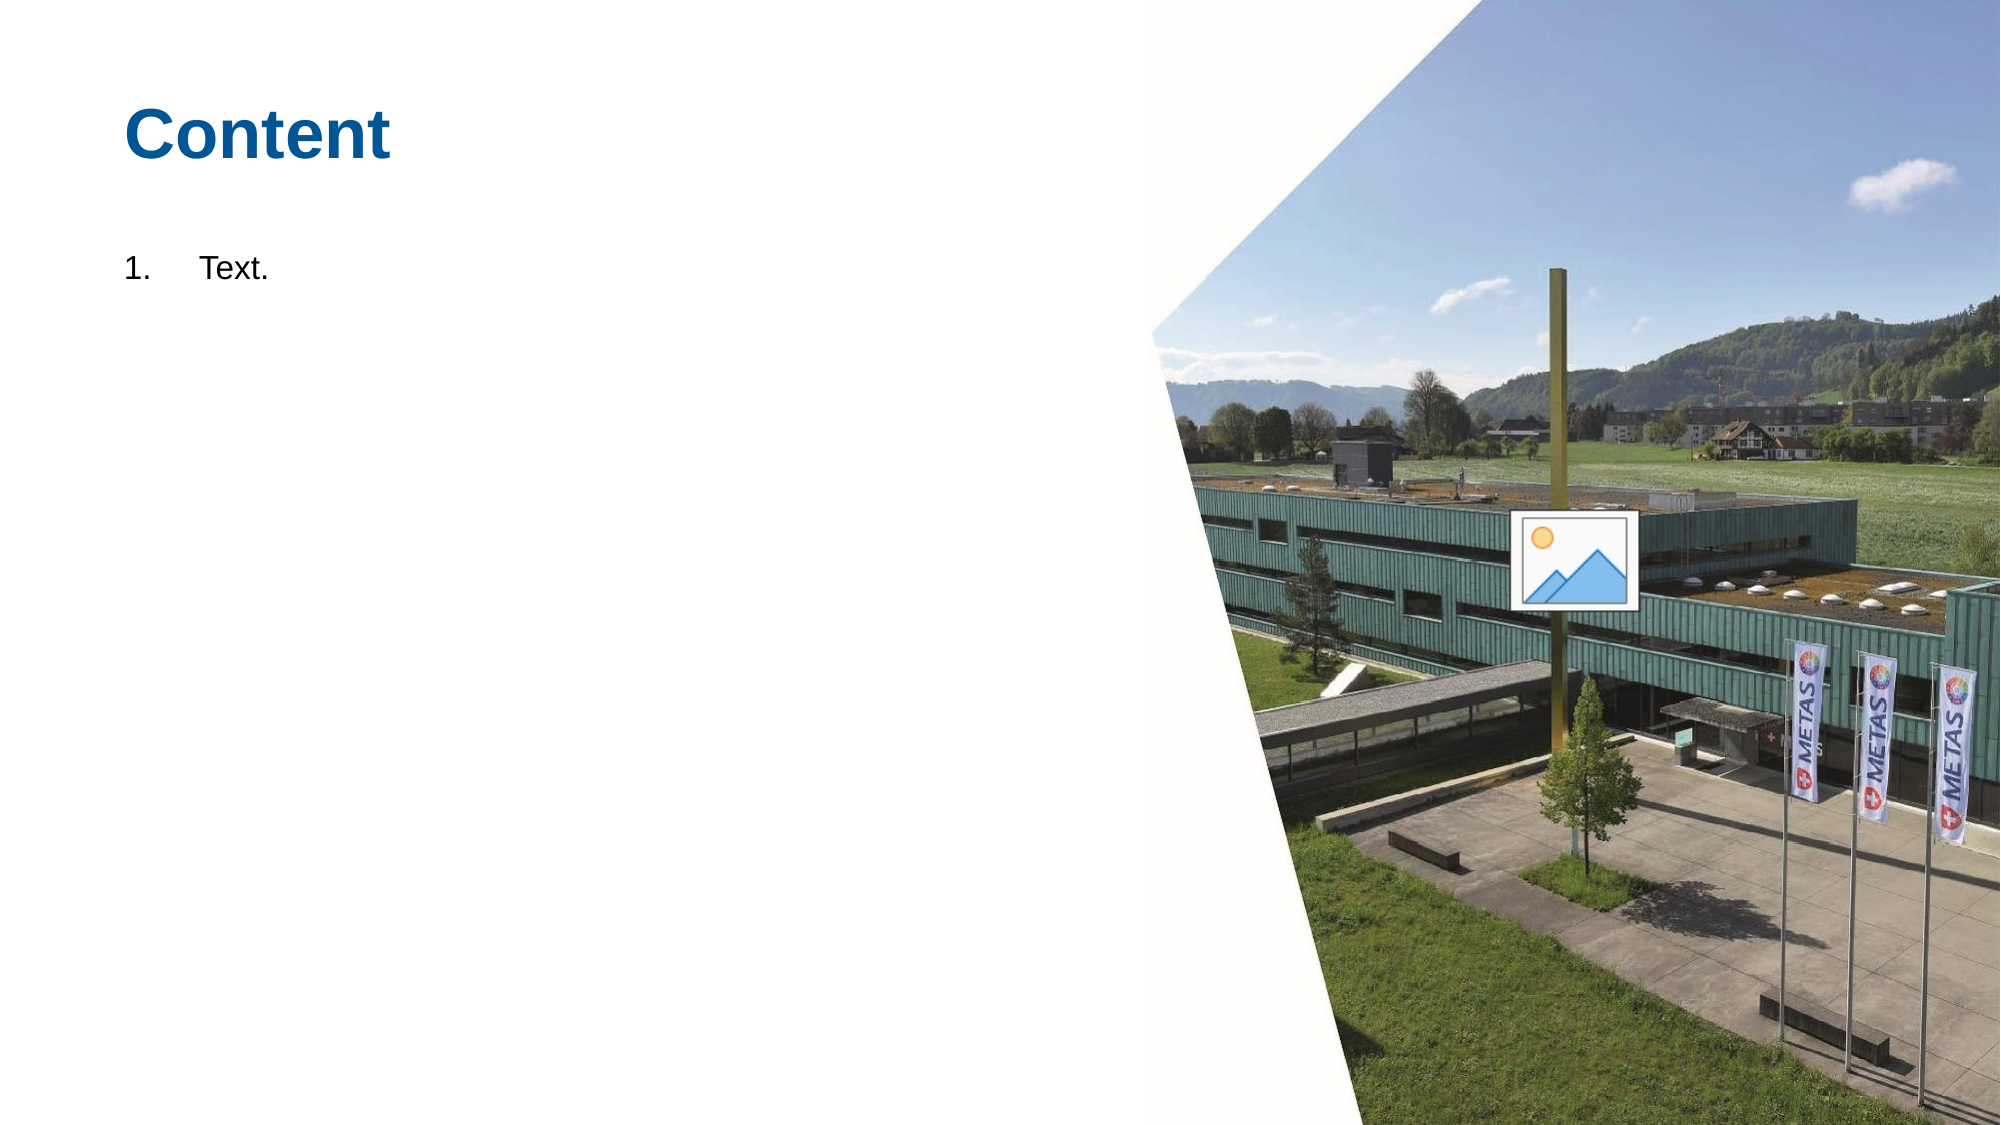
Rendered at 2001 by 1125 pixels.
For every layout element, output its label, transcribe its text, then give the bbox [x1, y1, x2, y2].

title Content [124, 97, 1037, 222]
picture [1149, 0, 2000, 1125]
list Text. [123, 251, 1036, 976]
